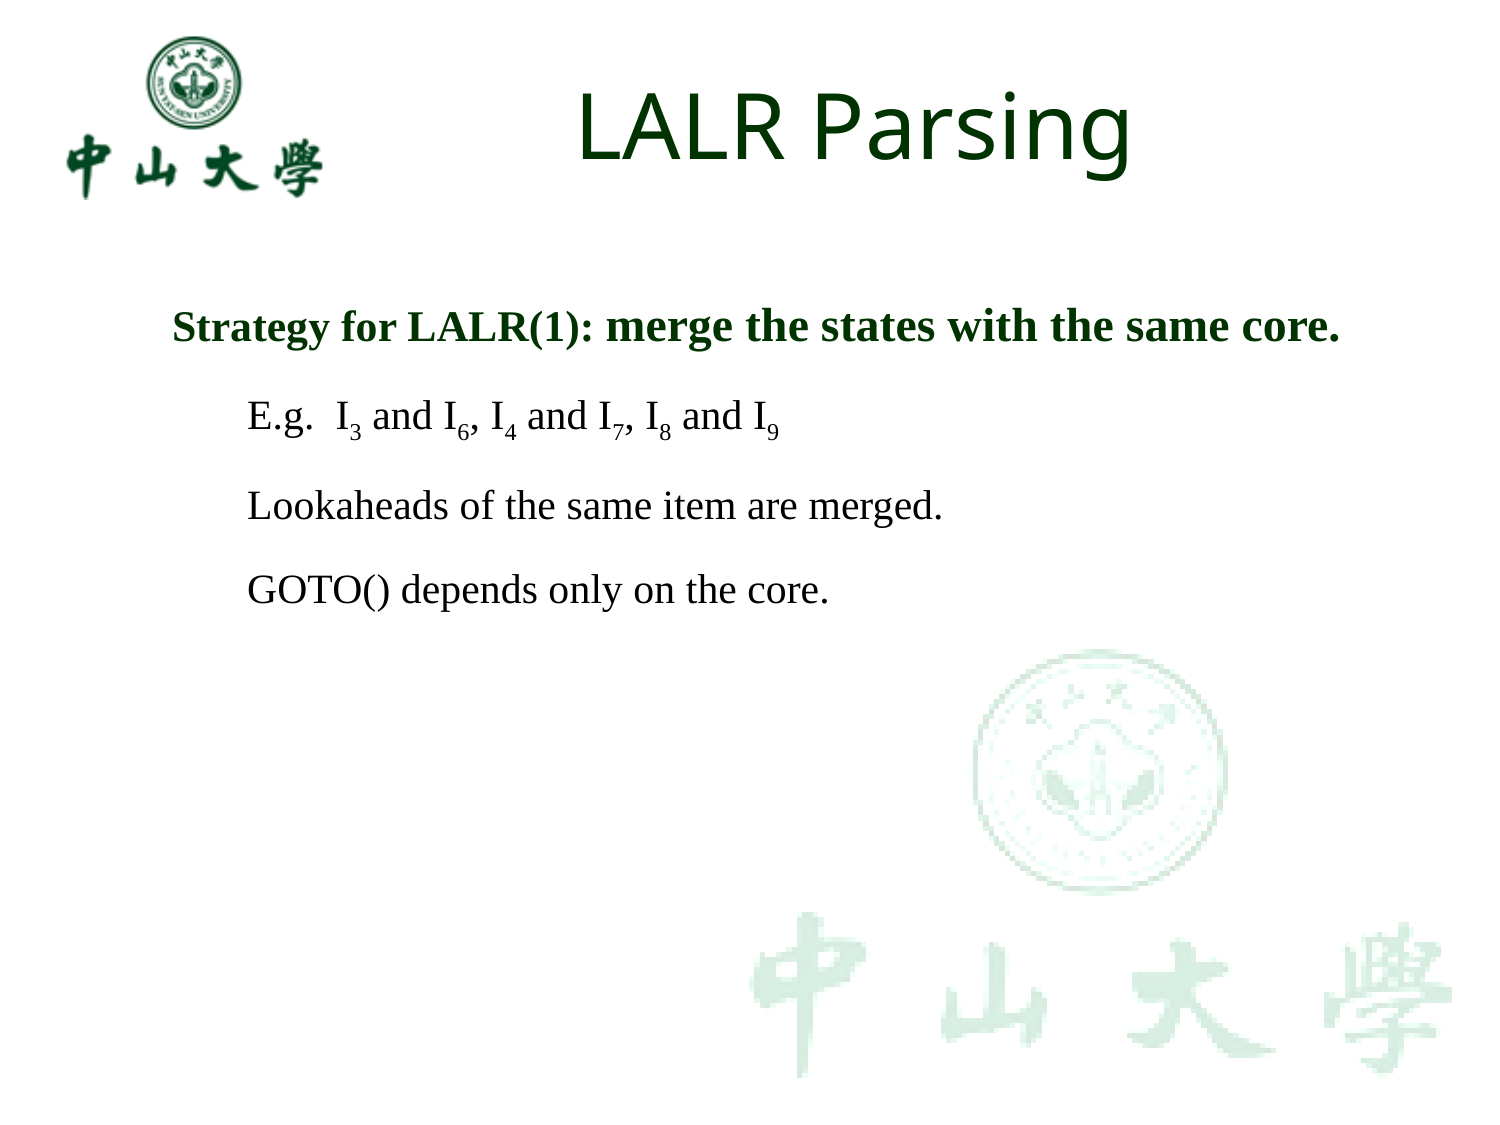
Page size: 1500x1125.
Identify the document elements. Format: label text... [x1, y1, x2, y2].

picture [46, 35, 340, 200]
list Strategy for LALR(1): merge the states with the same core. E.g. I3 and I6, I4 and I7, I8 and I9 Lookaheads of the same item are merged. GOTO() depends only on the core. [81, 257, 1426, 669]
title LALR Parsing [280, 46, 1430, 200]
